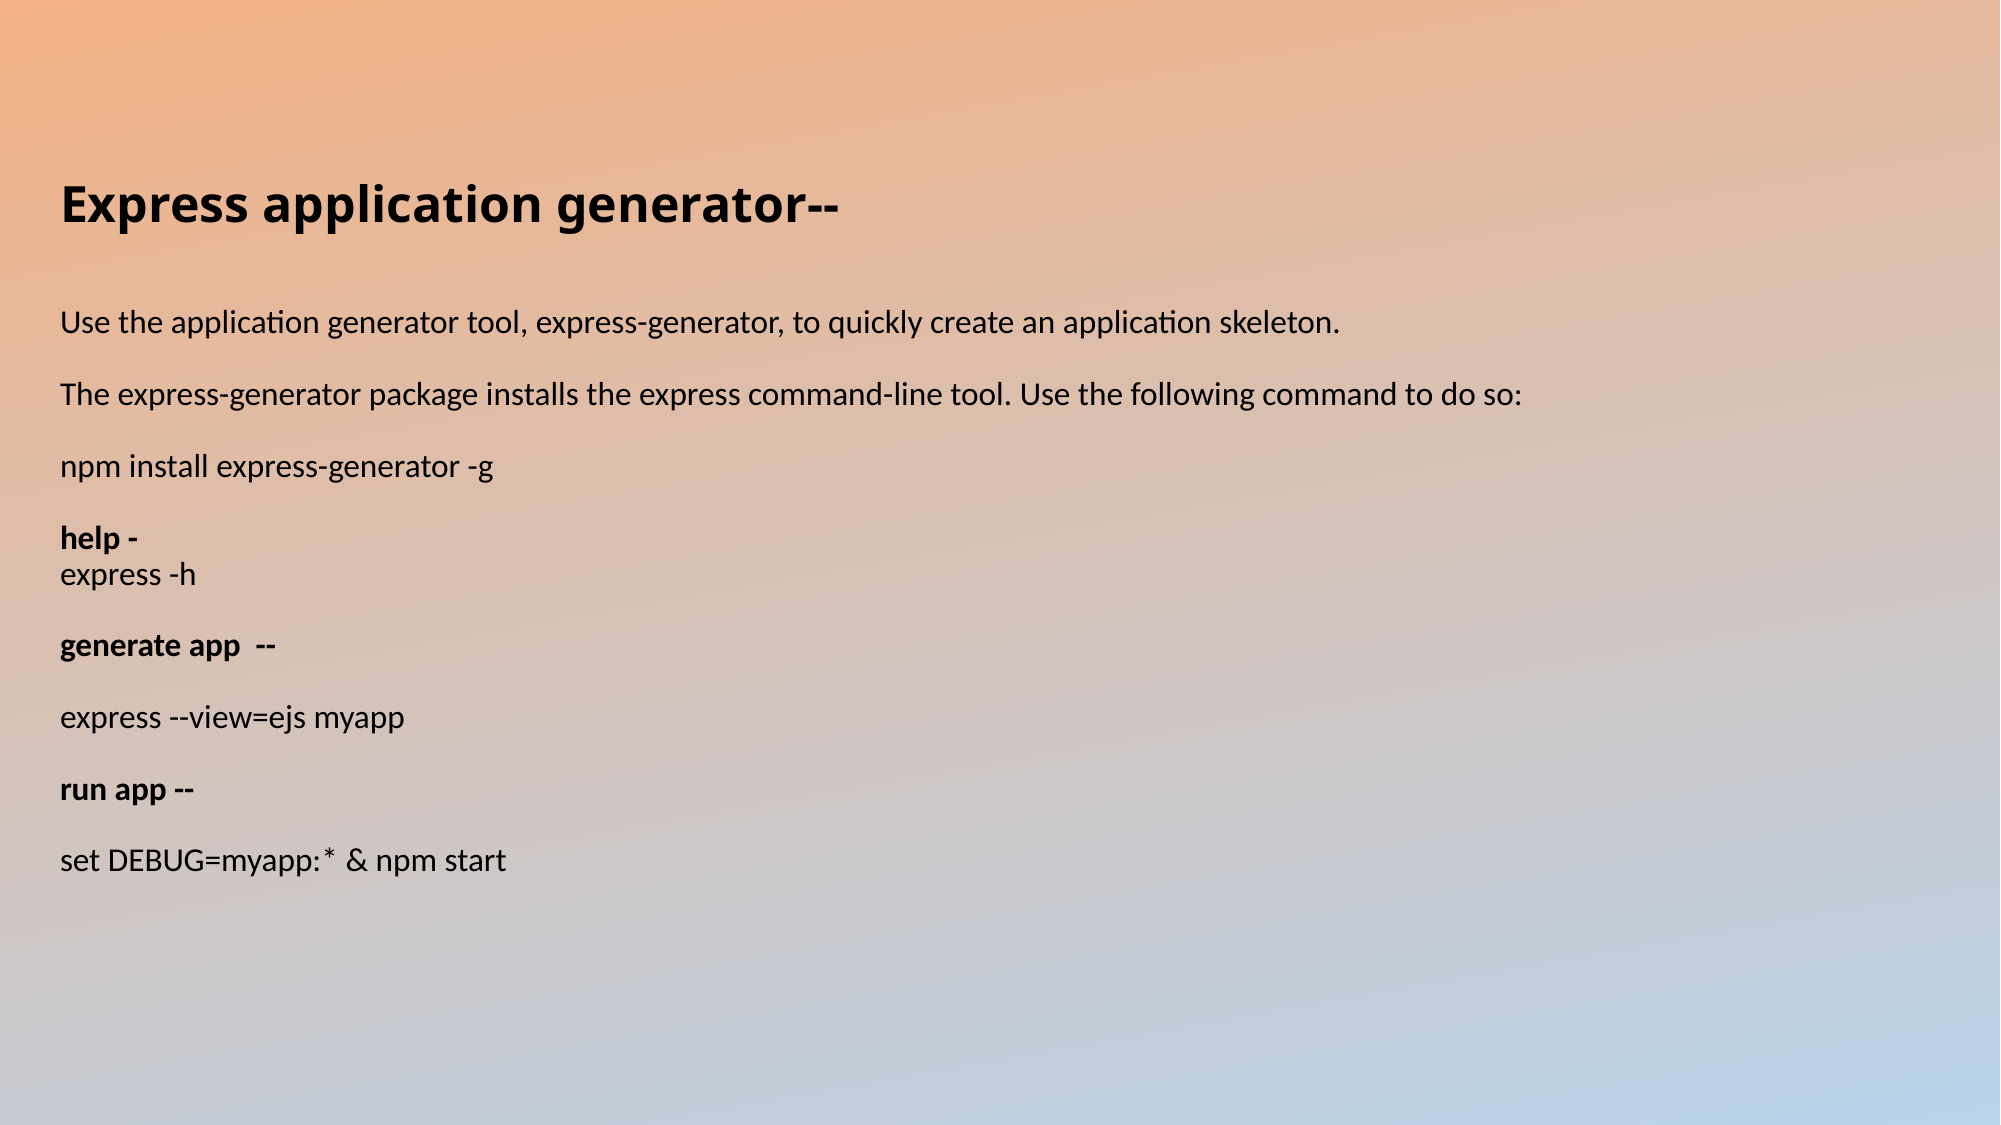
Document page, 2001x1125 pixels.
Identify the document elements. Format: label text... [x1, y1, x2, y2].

title Express application generator-- Use the application generator tool, express-generator, to quickly create an application skeleton. The express-generator package installs the express command-line tool. Use the following command to do so: npm install express-generator -g help - express -h generate app -- express --view=ejs myapp run app -- set DEBUG=myapp:* & npm start [45, 61, 1959, 1037]
